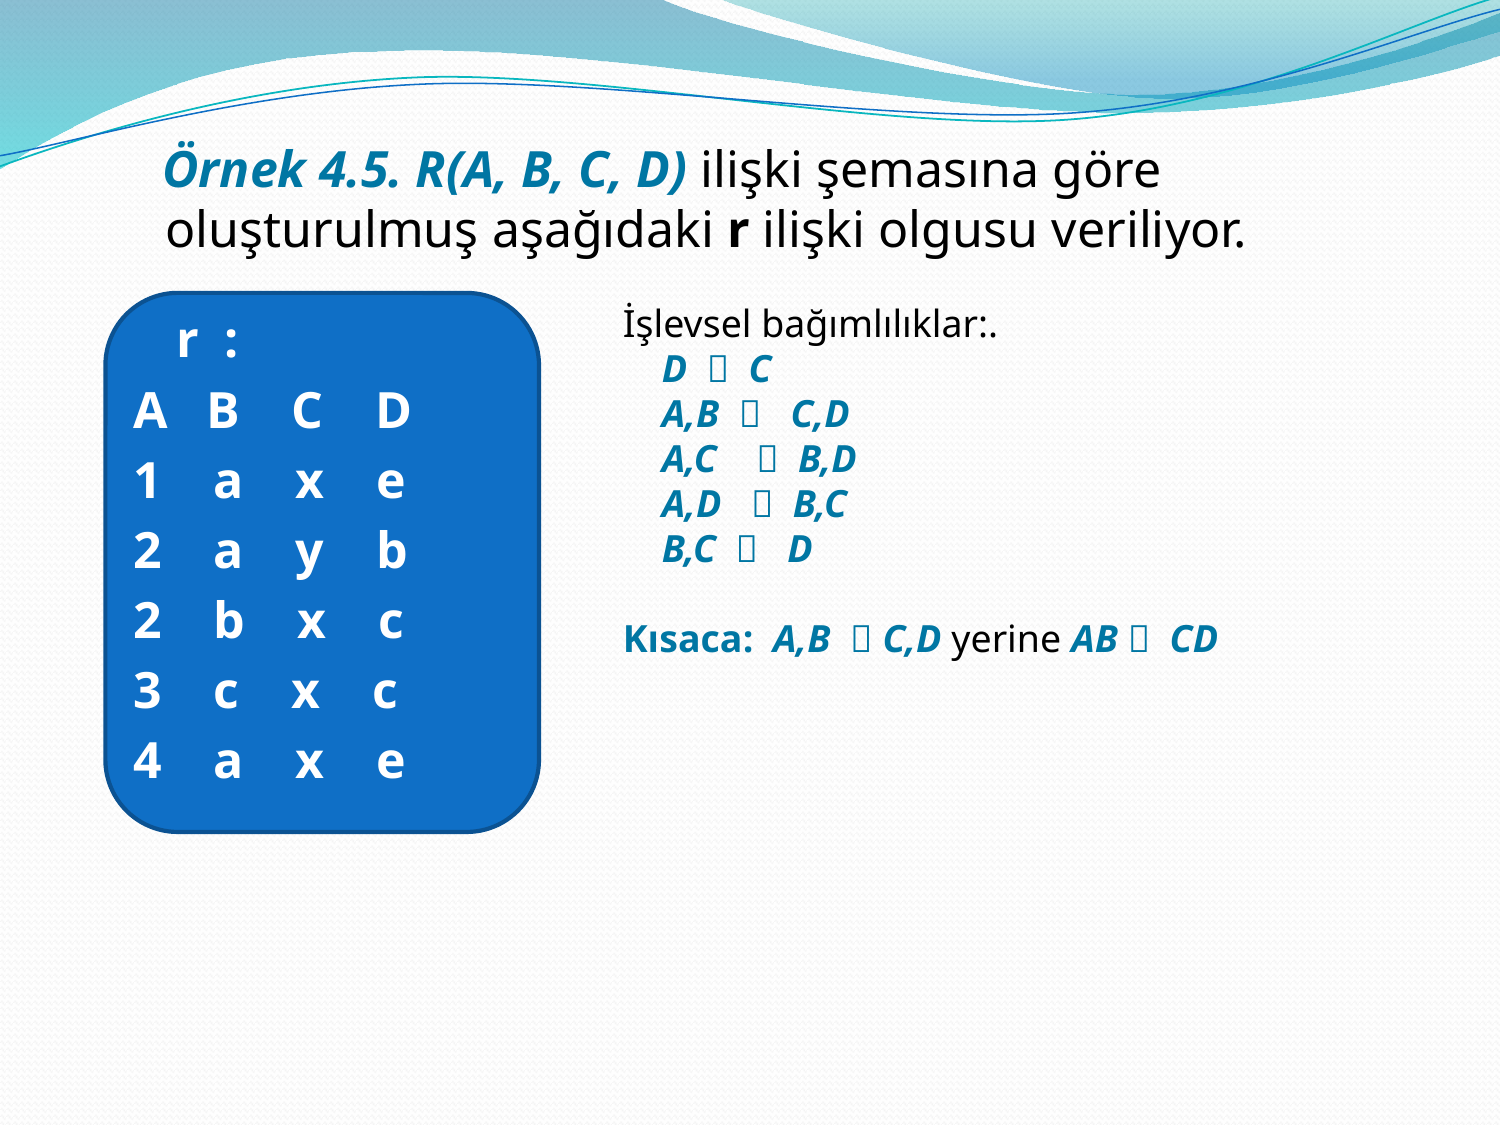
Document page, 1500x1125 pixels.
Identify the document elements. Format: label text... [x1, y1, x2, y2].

text_box İşlevsel bağımlılıklar:. D  C A,B  C,D A,C  B,D A,D  B,C B,C  D Kısaca: A,B  C,D yerine AB  CD [608, 292, 1424, 668]
list Örnek 4.5. R(A, B, C, D) ilişki şemasına göre oluşturulmuş aşağıdaki r ilişki olgusu veriliyor. r : A B C D 1 a x e 2 a y b 2 b x c 3 c x c 4 a x e [105, 125, 1430, 1046]
